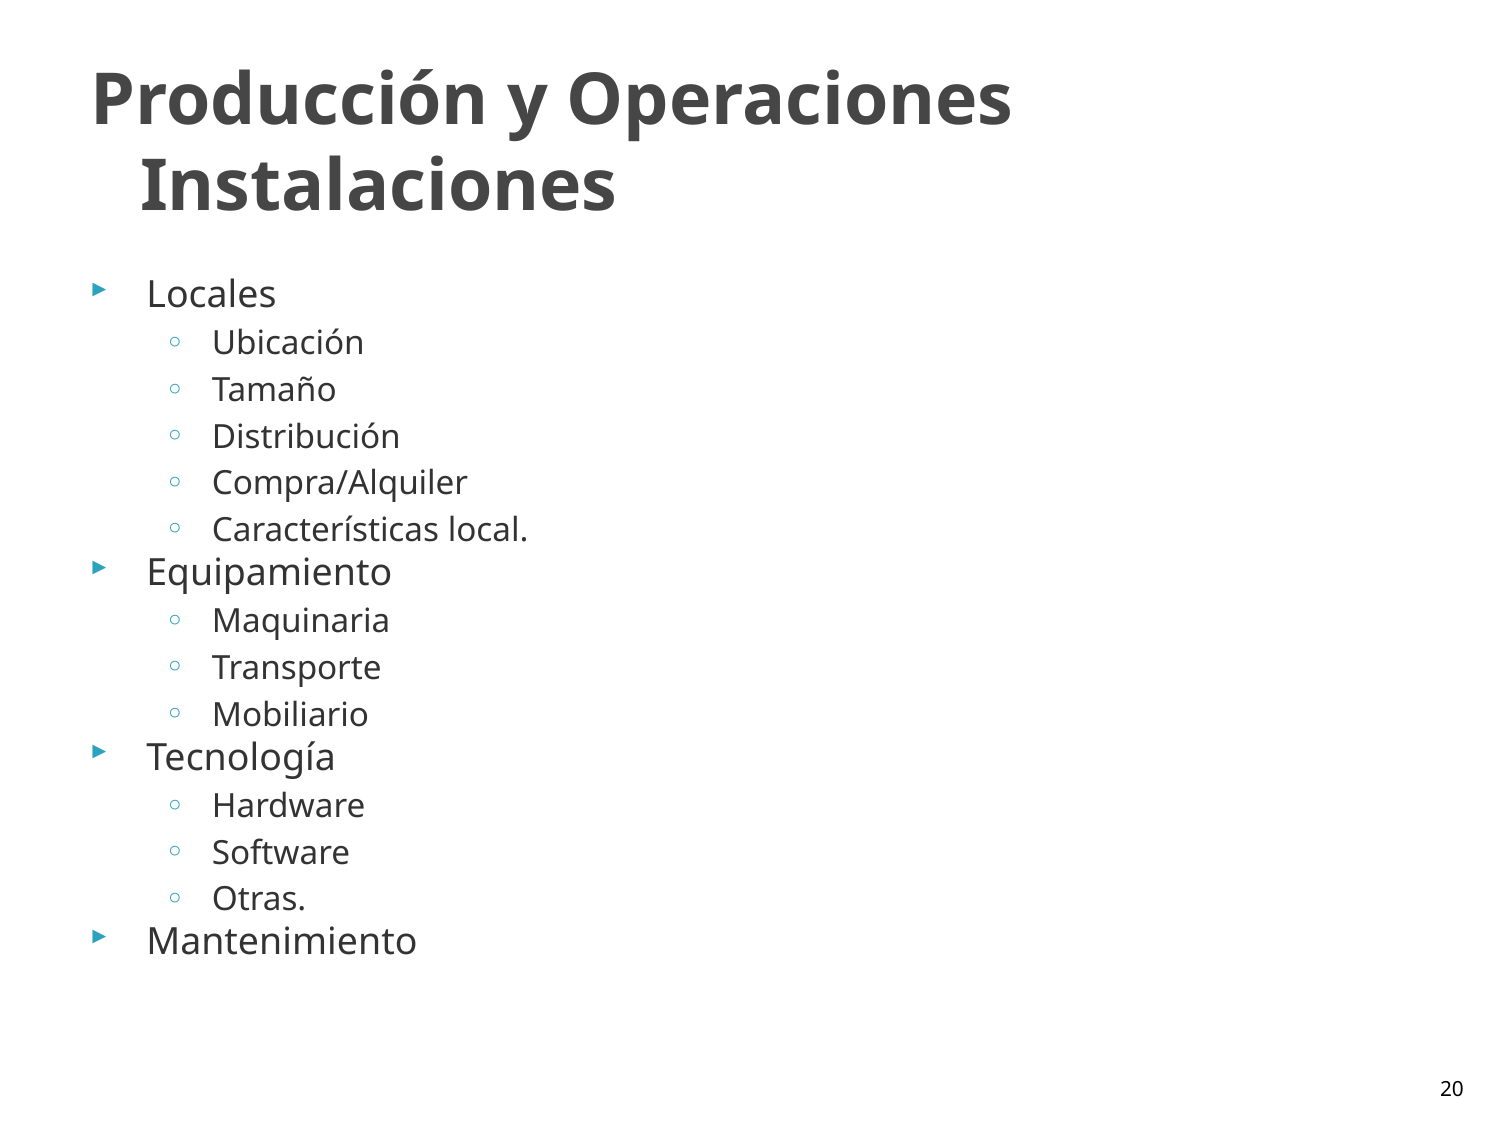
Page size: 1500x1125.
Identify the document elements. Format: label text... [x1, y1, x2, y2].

title Producción y Operaciones Instalaciones [75, 45, 1425, 233]
slide_number 20 [1418, 1051, 1479, 1112]
list Locales Ubicación Tamaño Distribución Compra/Alquiler Características local. Equipamiento Maquinaria Transporte Mobiliario Tecnología Hardware Software Otras. Mantenimiento [74, 262, 1426, 1006]
